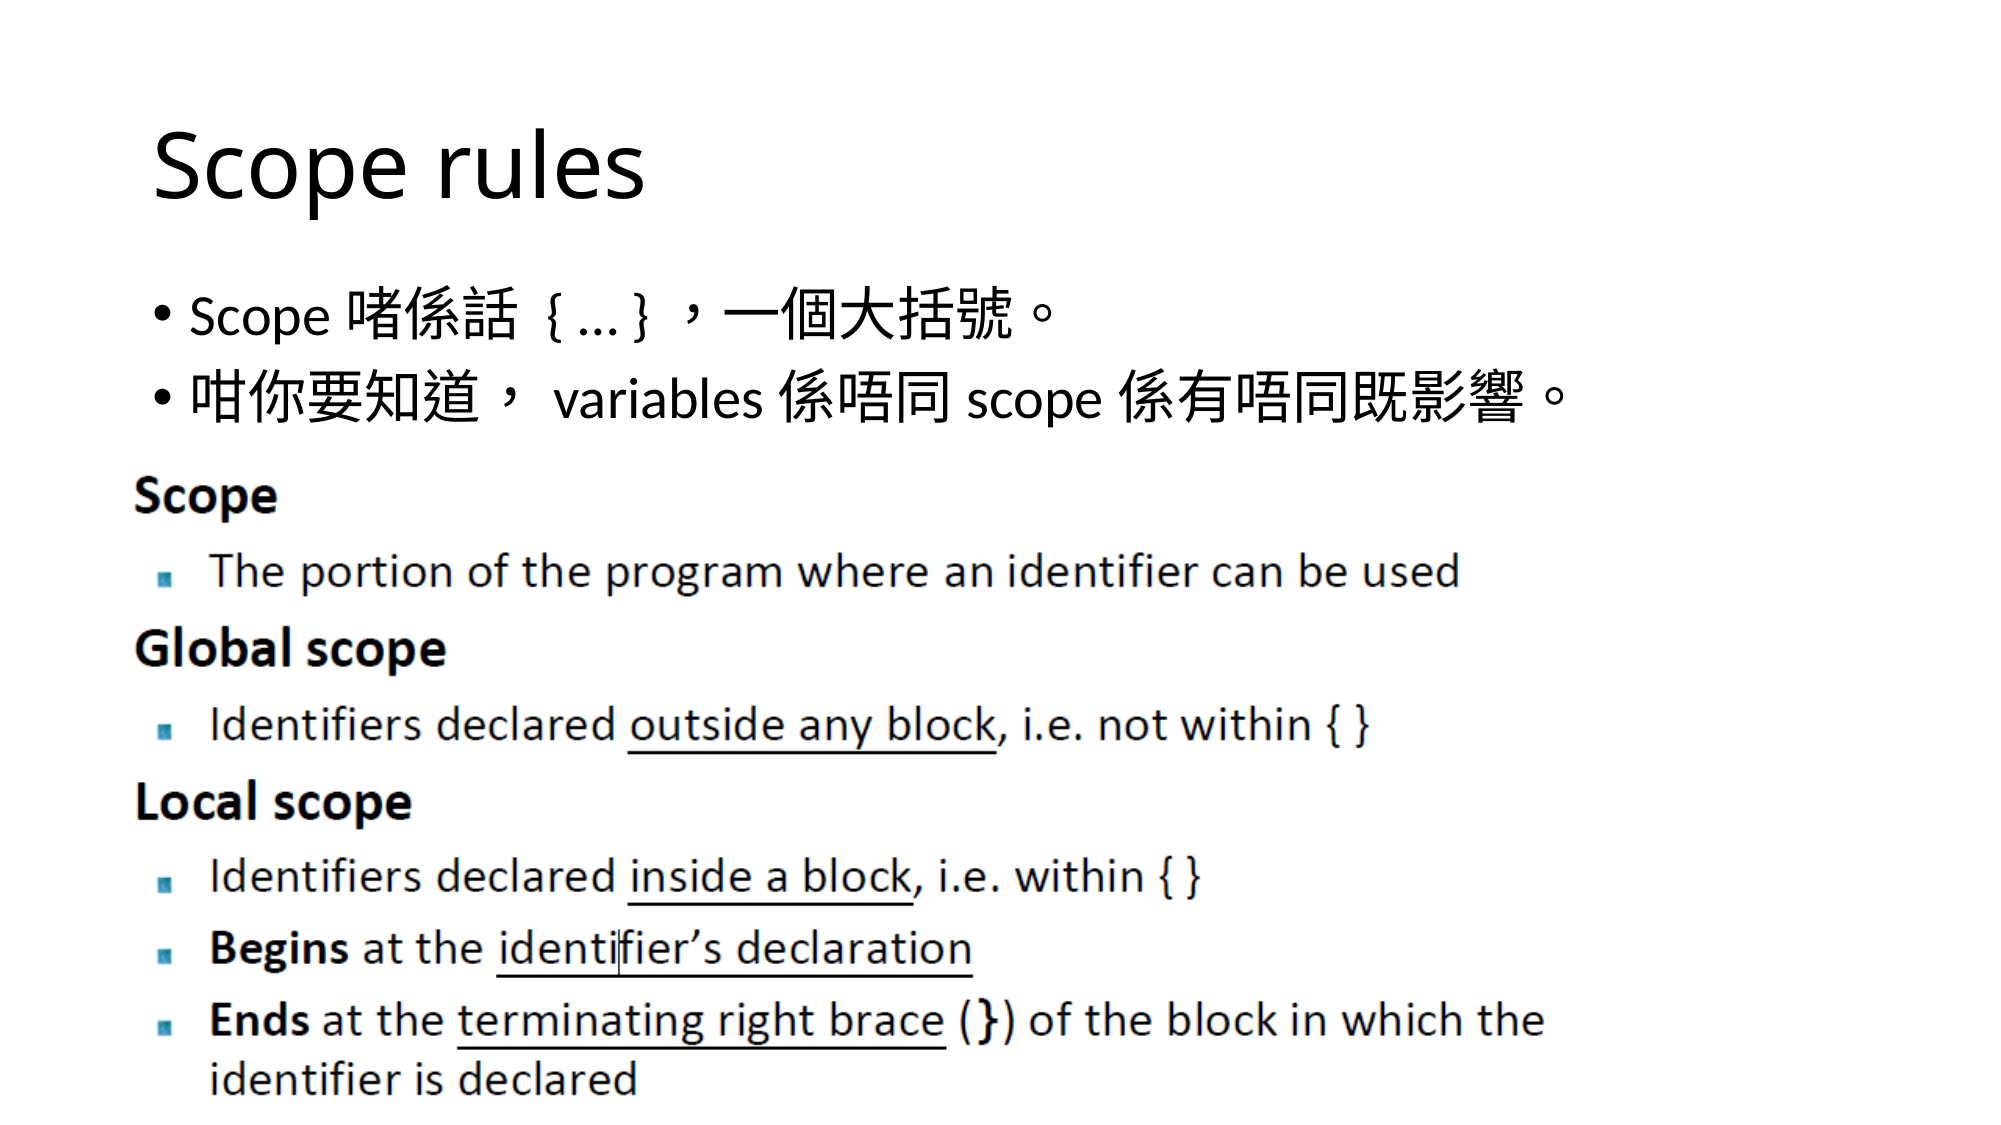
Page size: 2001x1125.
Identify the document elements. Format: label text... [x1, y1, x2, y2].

picture [115, 459, 1555, 1125]
list Scope啫係話 { … }，一個大括號。 咁你要知道，variables係唔同scope係有唔同既影響。 [137, 277, 1863, 992]
title Scope rules [137, 59, 1863, 277]
